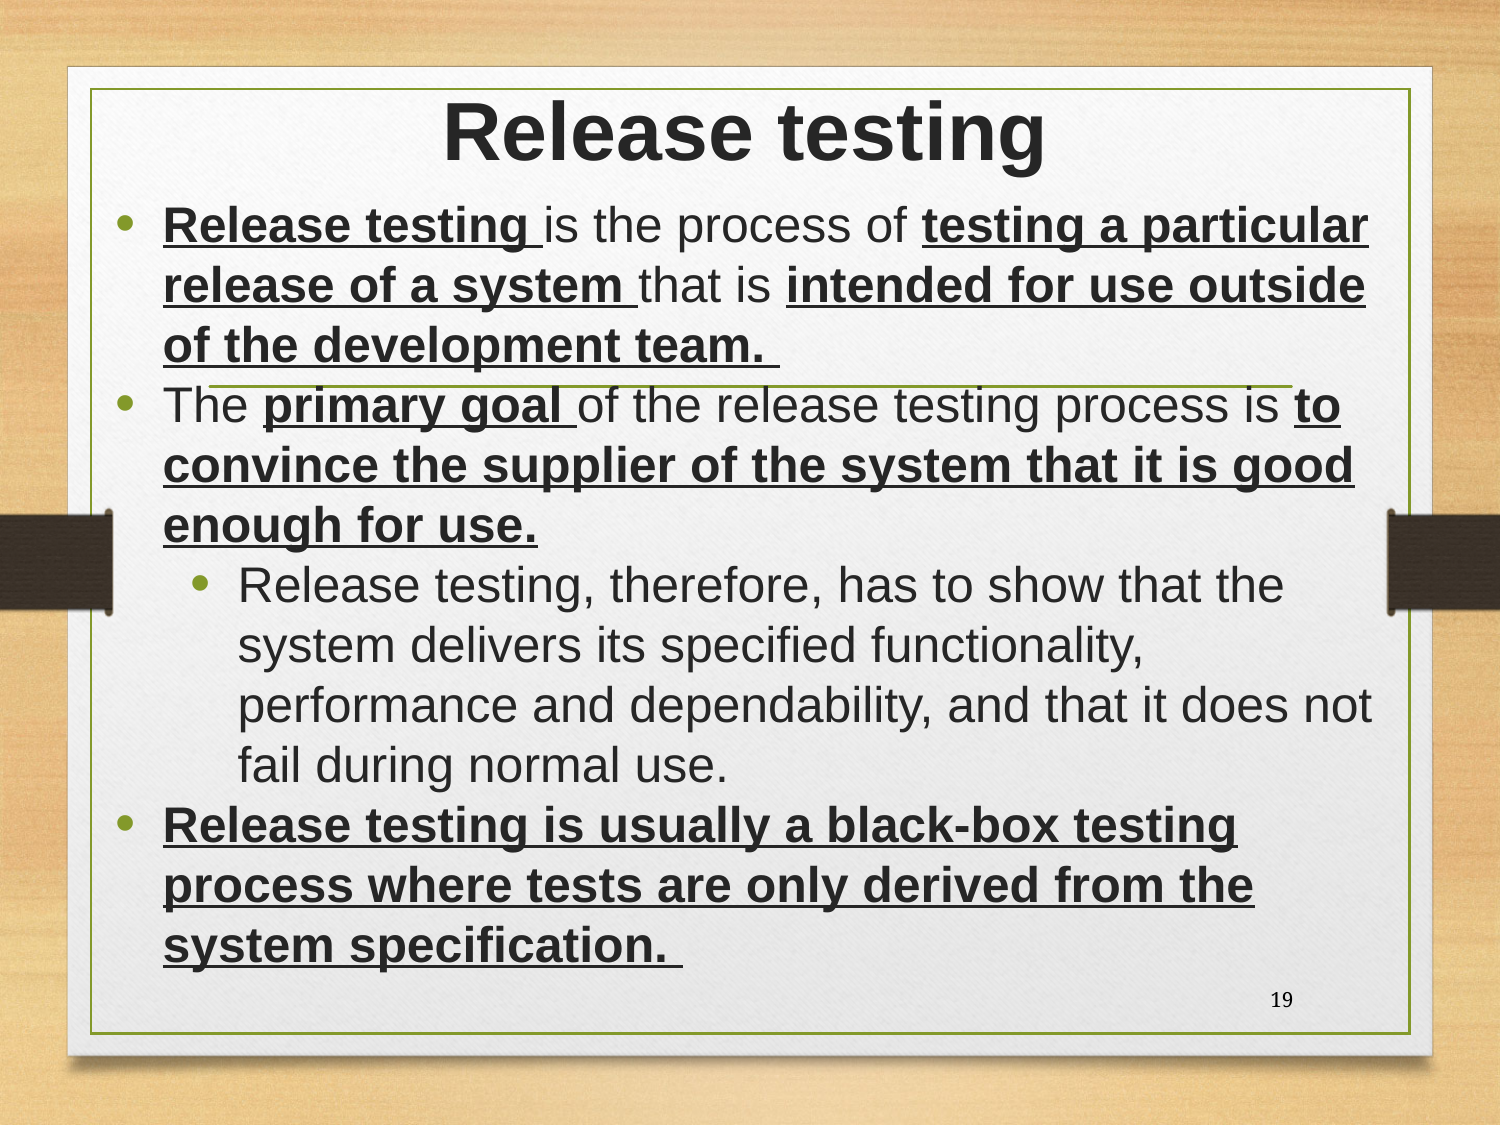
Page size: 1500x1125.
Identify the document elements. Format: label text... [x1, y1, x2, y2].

picture [0, 0, 1500, 1125]
title Release testing [188, 69, 1304, 184]
slide_number 19 [1243, 977, 1309, 1024]
list Release testing is the process of testing a particular release of a system that is intended for use outside of the development team. The primary goal of the release testing process is to convince the supplier of the system that it is good enough for use. Release testing, therefore, has to show that the system delivers its specified functionality, performance and dependability, and that it does not fail during normal use. Release testing is usually a black-box testing process where tests are only derived from the system specification. [100, 184, 1404, 1004]
